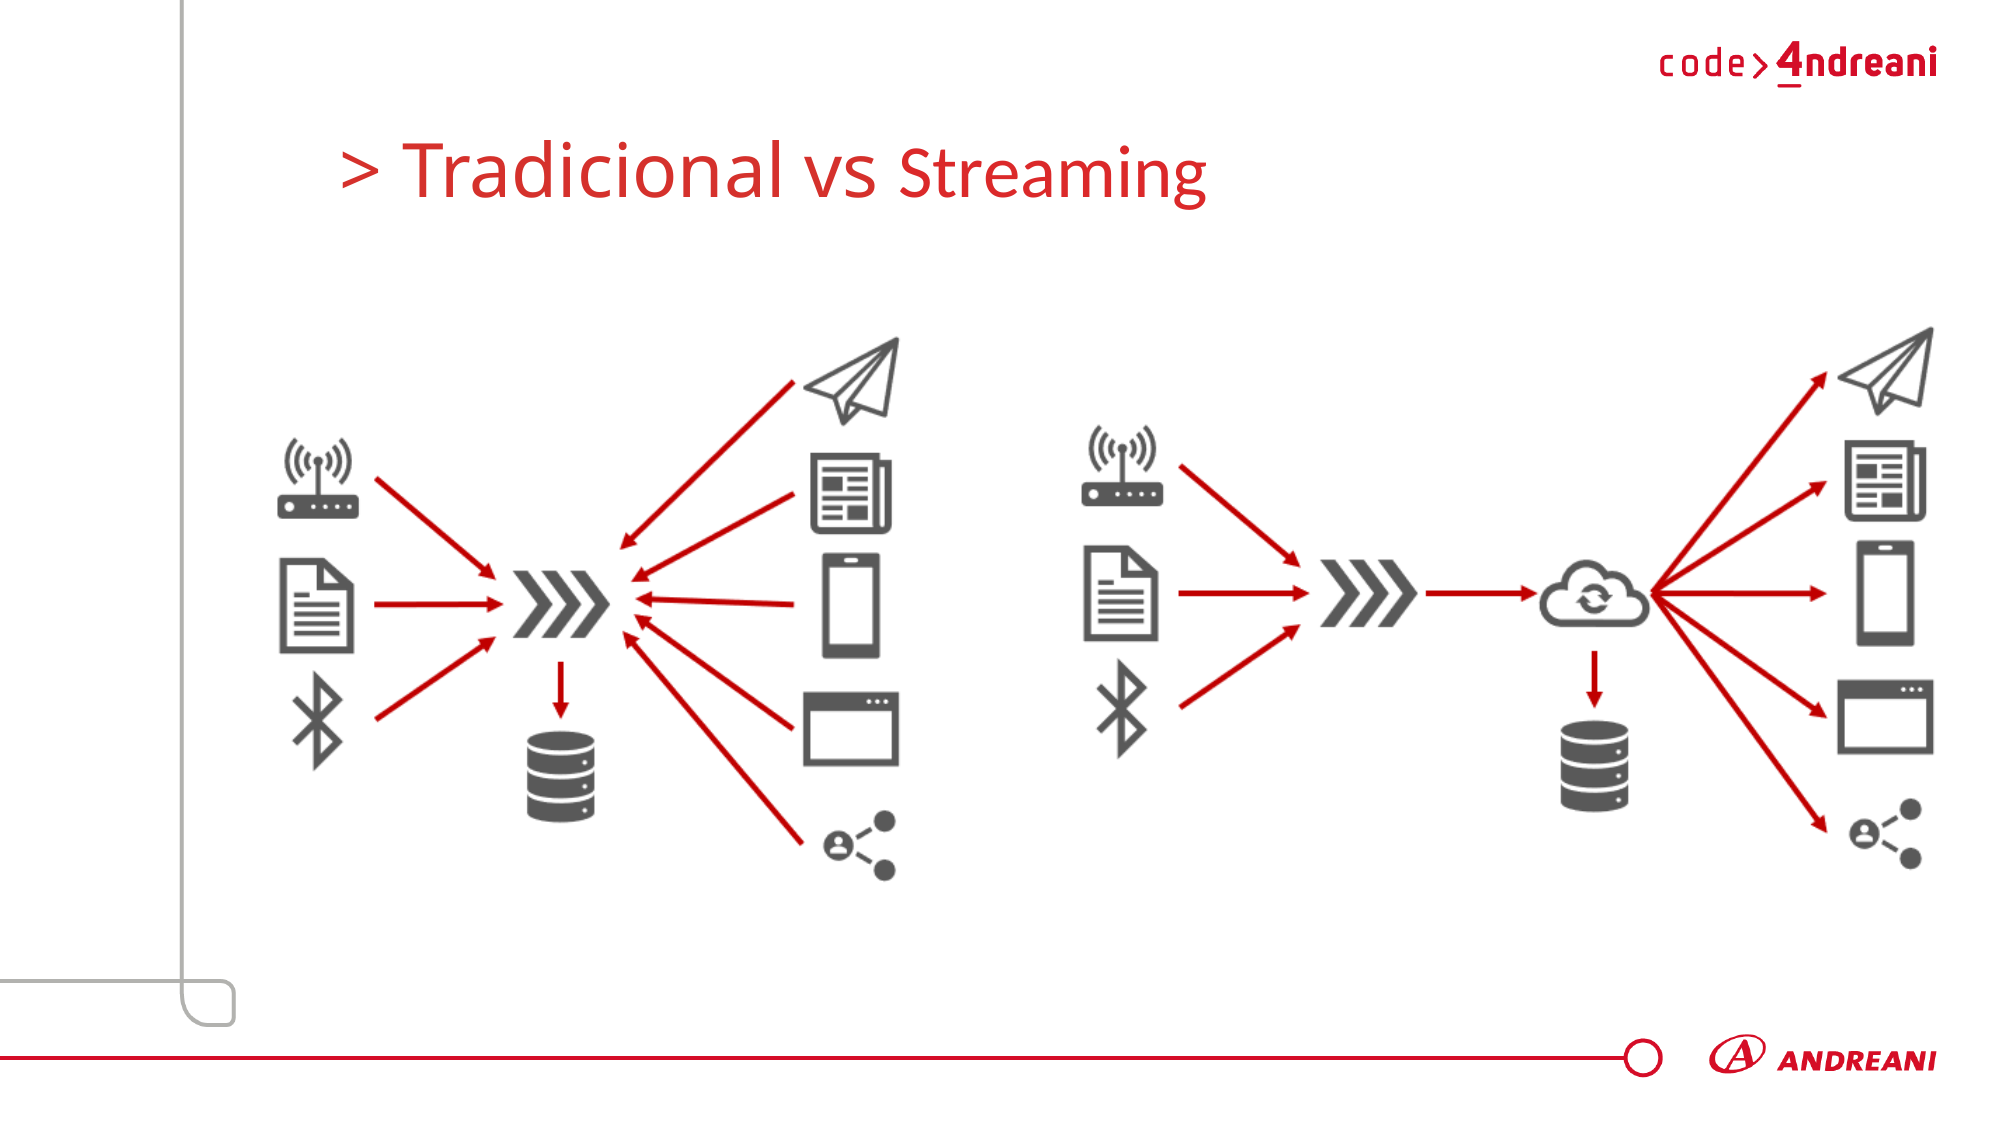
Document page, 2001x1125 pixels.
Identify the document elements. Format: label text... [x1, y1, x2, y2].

picture [0, 0, 2001, 1125]
title > Tradicional vs Streaming [324, 125, 1400, 290]
